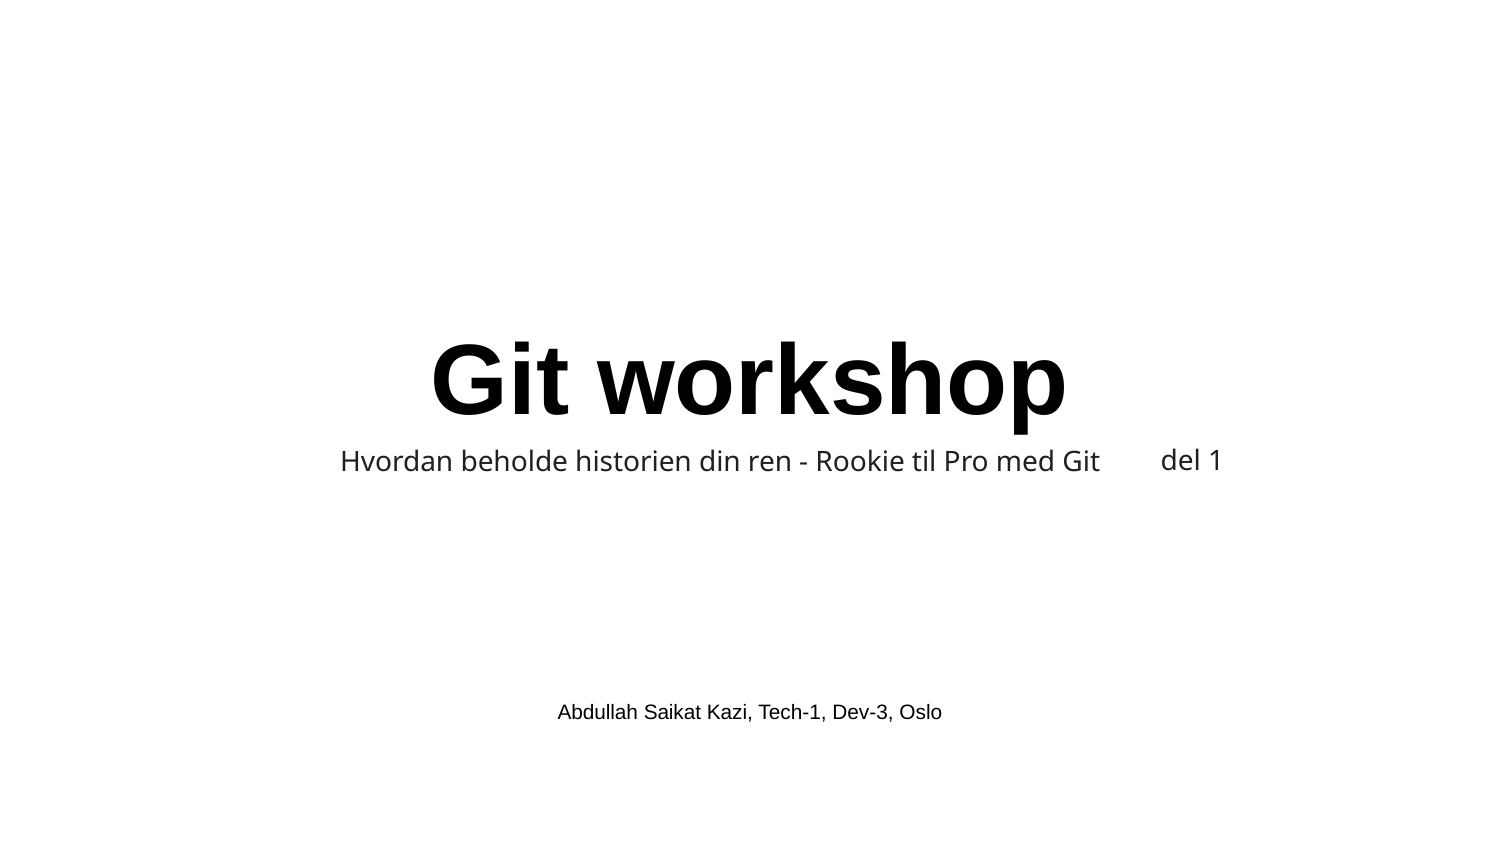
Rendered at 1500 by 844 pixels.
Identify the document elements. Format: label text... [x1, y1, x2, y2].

subtitle Hvordan beholde historien din ren - Rookie til Pro med Git [275, 428, 1166, 558]
text_box Abdullah Saikat Kazi, Tech-1, Dev-3, Oslo [449, 683, 1050, 752]
text_box del 1 [1145, 427, 1454, 503]
title Git workshop [112, 259, 1388, 450]
